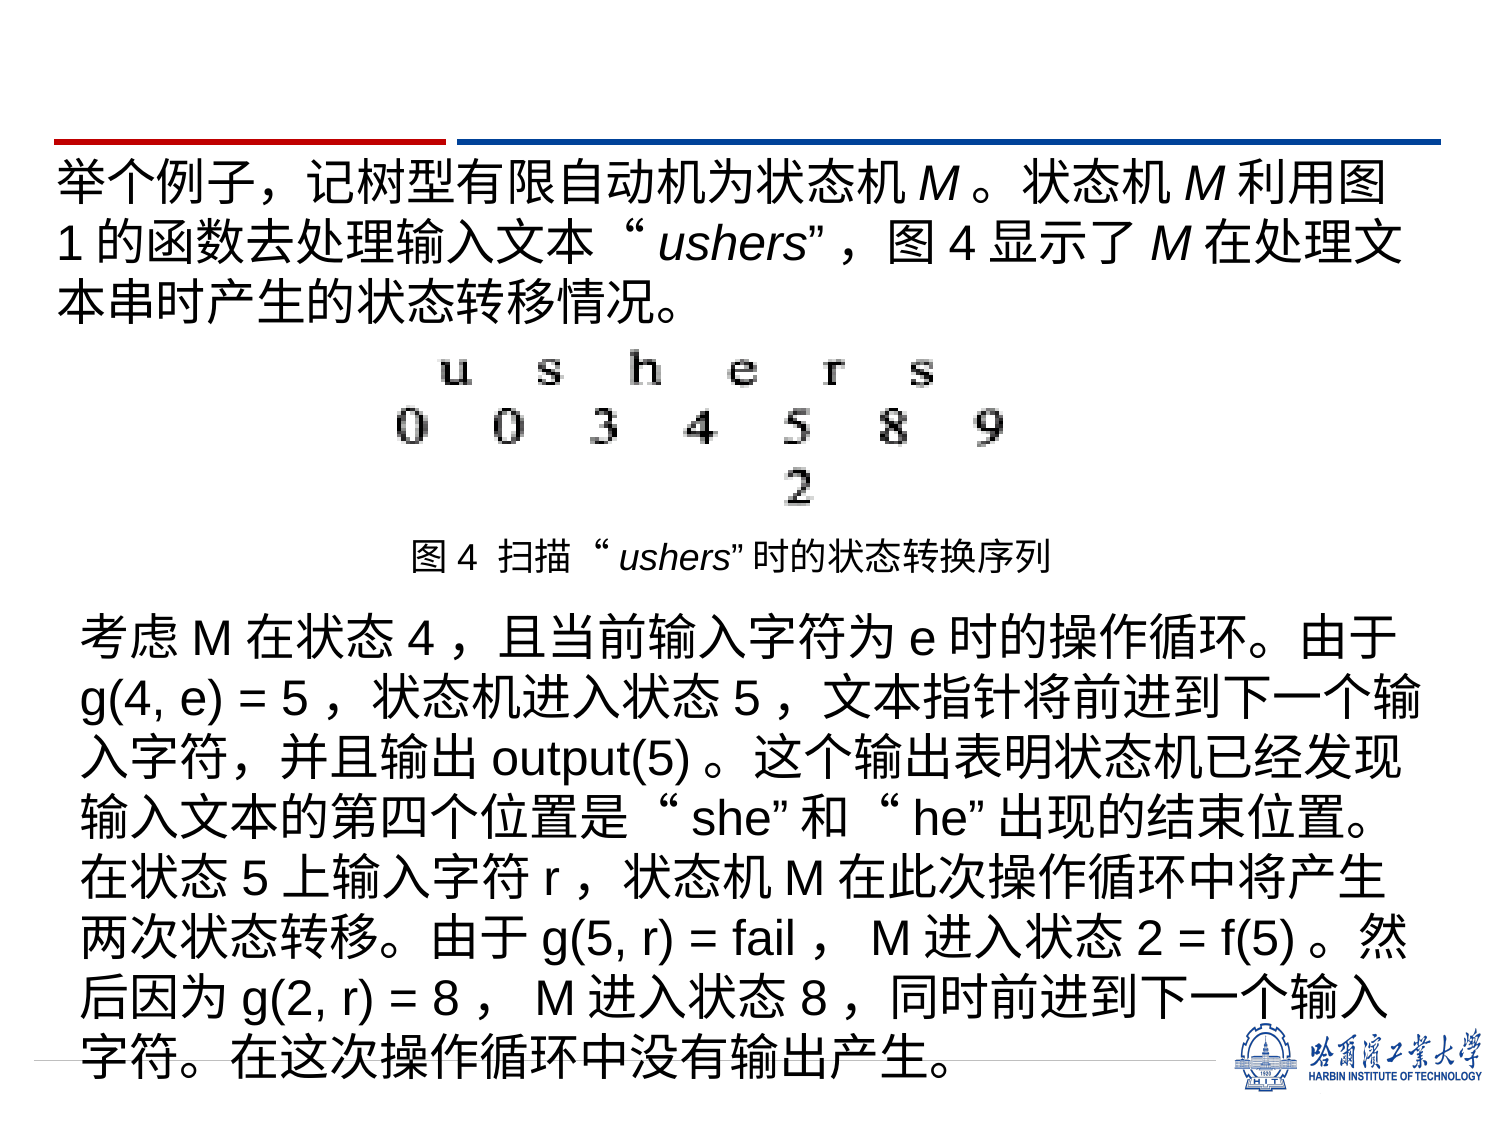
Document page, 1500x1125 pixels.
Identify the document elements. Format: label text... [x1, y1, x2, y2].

text_box 举个例子，记树型有限自动机为状态机M。状态机M利用图1的函数去处理输入文本“ushers”，图4显示了M在处理文本串时产生的状态转移情况。 [41, 143, 1424, 338]
picture [336, 343, 1105, 510]
picture [1204, 1023, 1482, 1094]
text_box 考虑M在状态4，且当前输入字符为e时的操作循环。由于g(4, e) = 5，状态机进入状态5，文本指针将前进到下一个输入字符，并且输出output(5)。这个输出表明状态机已经发现输入文本的第四个位置是“she”和“he”出现的结束位置。在状态5上输入字符r，状态机M在此次操作循环中将产生两次状态转移。由于g(5, r) = fail，M进入状态2 = f(5)。然后因为g(2, r) = 8，M进入状态8，同时前进到下一个输入字符。在这次操作循环中没有输出产生。 [64, 597, 1447, 1093]
text_box 图4 扫描“ushers”时的状态转换序列 [395, 526, 1069, 586]
